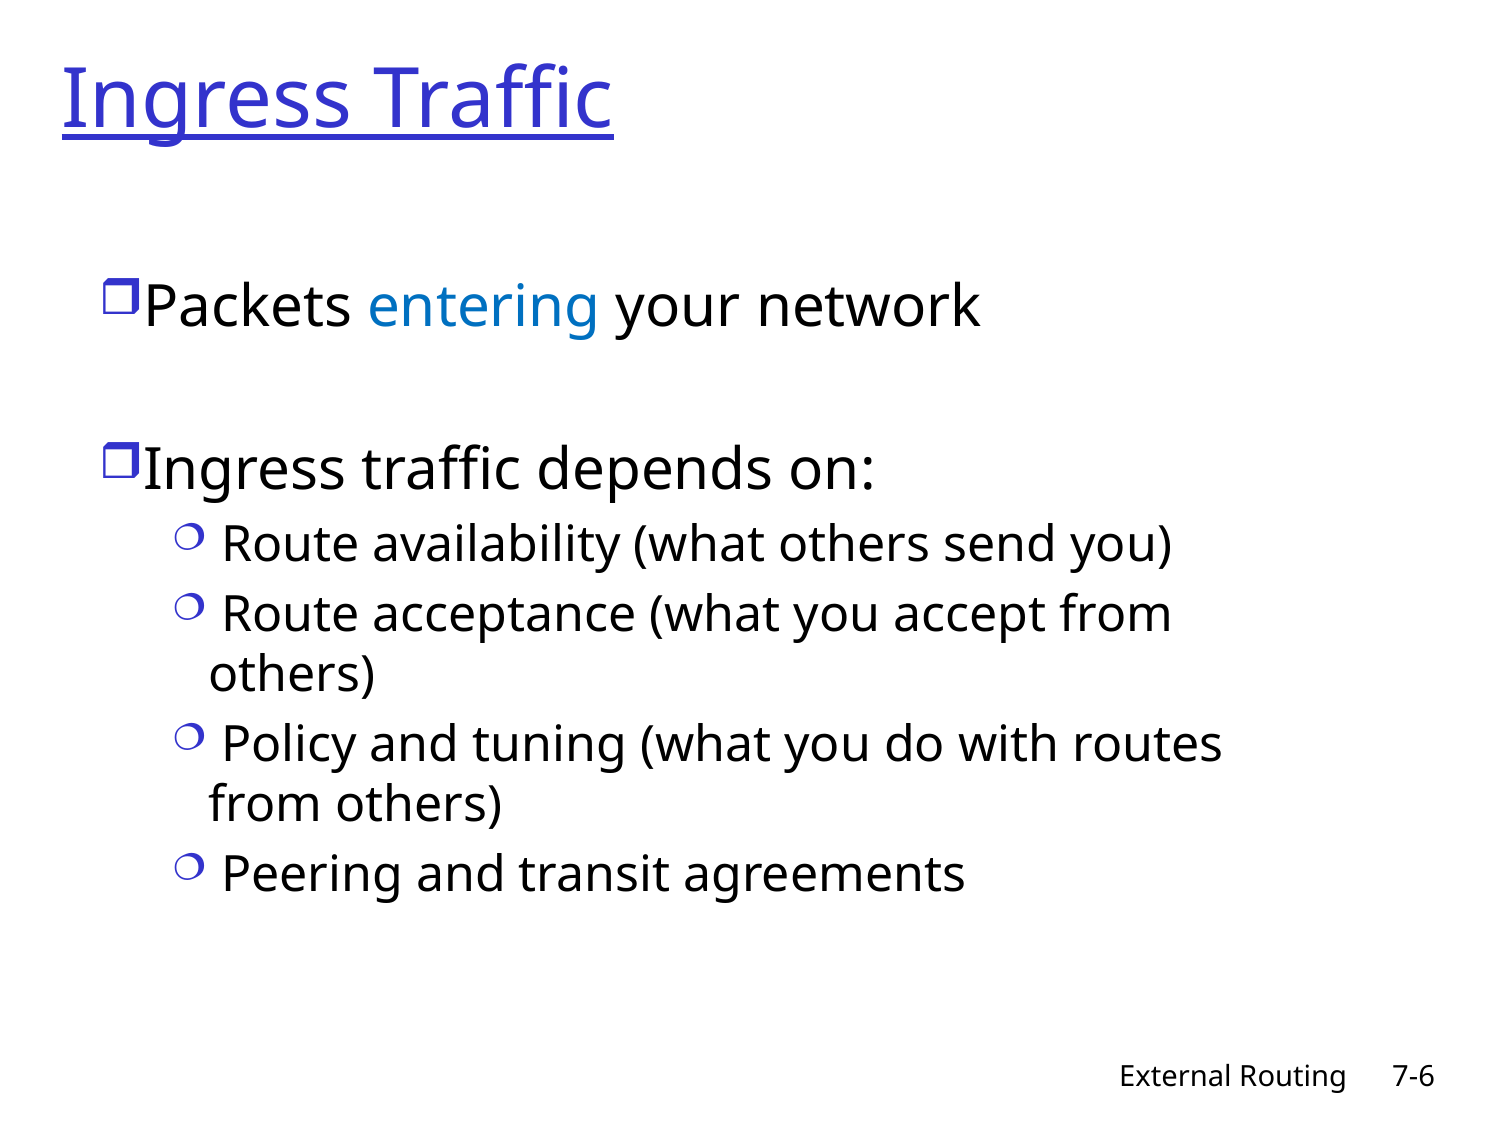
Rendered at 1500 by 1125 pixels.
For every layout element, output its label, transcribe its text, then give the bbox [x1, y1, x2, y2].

footer External Routing [887, 1049, 1338, 1125]
list Packets entering your network Ingress traffic depends on: Route availability (what others send you) Route acceptance (what you accept from others) Policy and tuning (what you do with routes from others) Peering and transit agreements [87, 262, 1363, 1026]
title Ingress Traffic [49, 0, 1326, 188]
slide_number 7-6 [1338, 1049, 1451, 1125]
